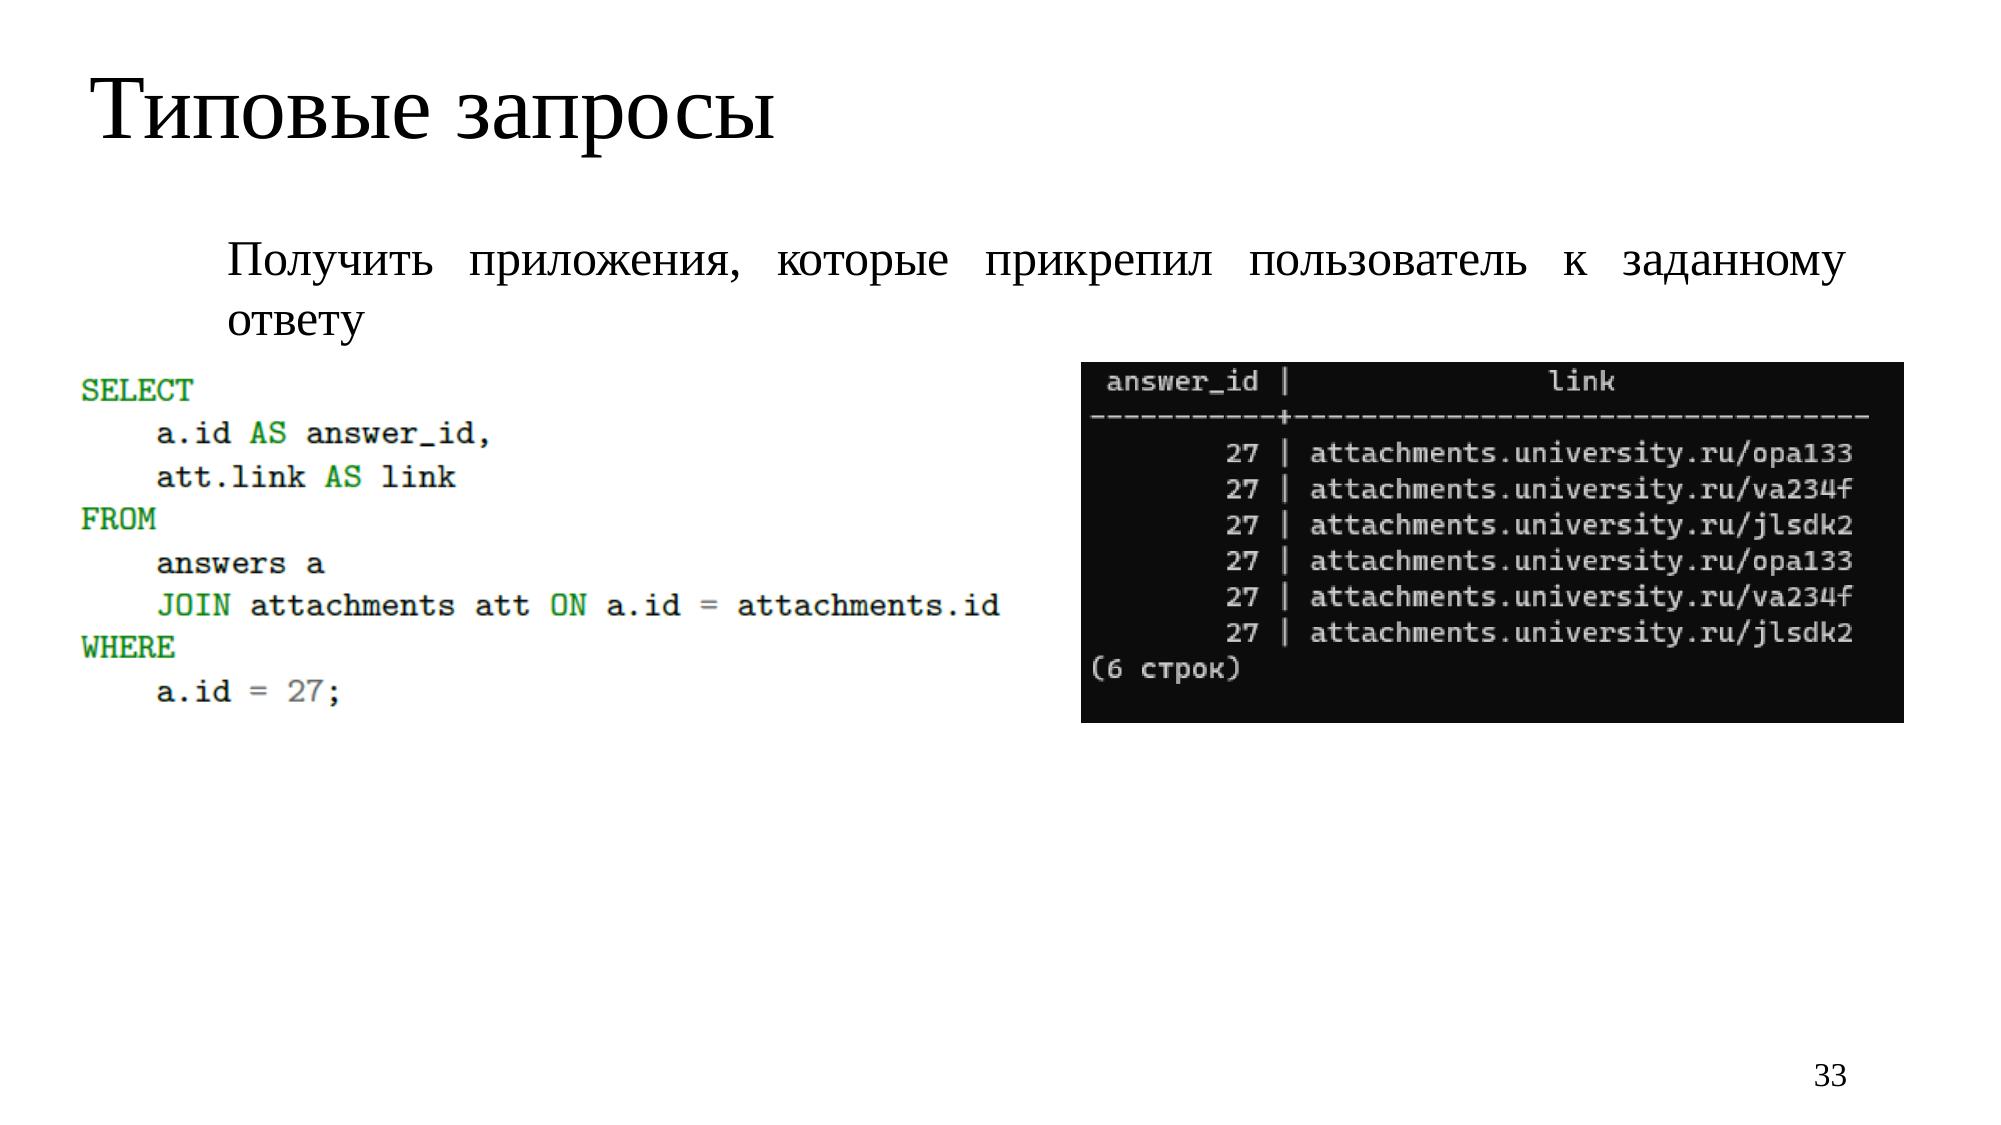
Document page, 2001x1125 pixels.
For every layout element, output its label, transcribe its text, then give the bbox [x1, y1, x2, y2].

picture [74, 362, 1019, 716]
title Типовые запросы [74, 0, 1800, 218]
slide_number 33 [1412, 1042, 1863, 1103]
list Получить приложения, которые прикрепил пользователь к заданному ответу [137, 217, 1863, 1014]
picture [1081, 362, 1904, 723]
